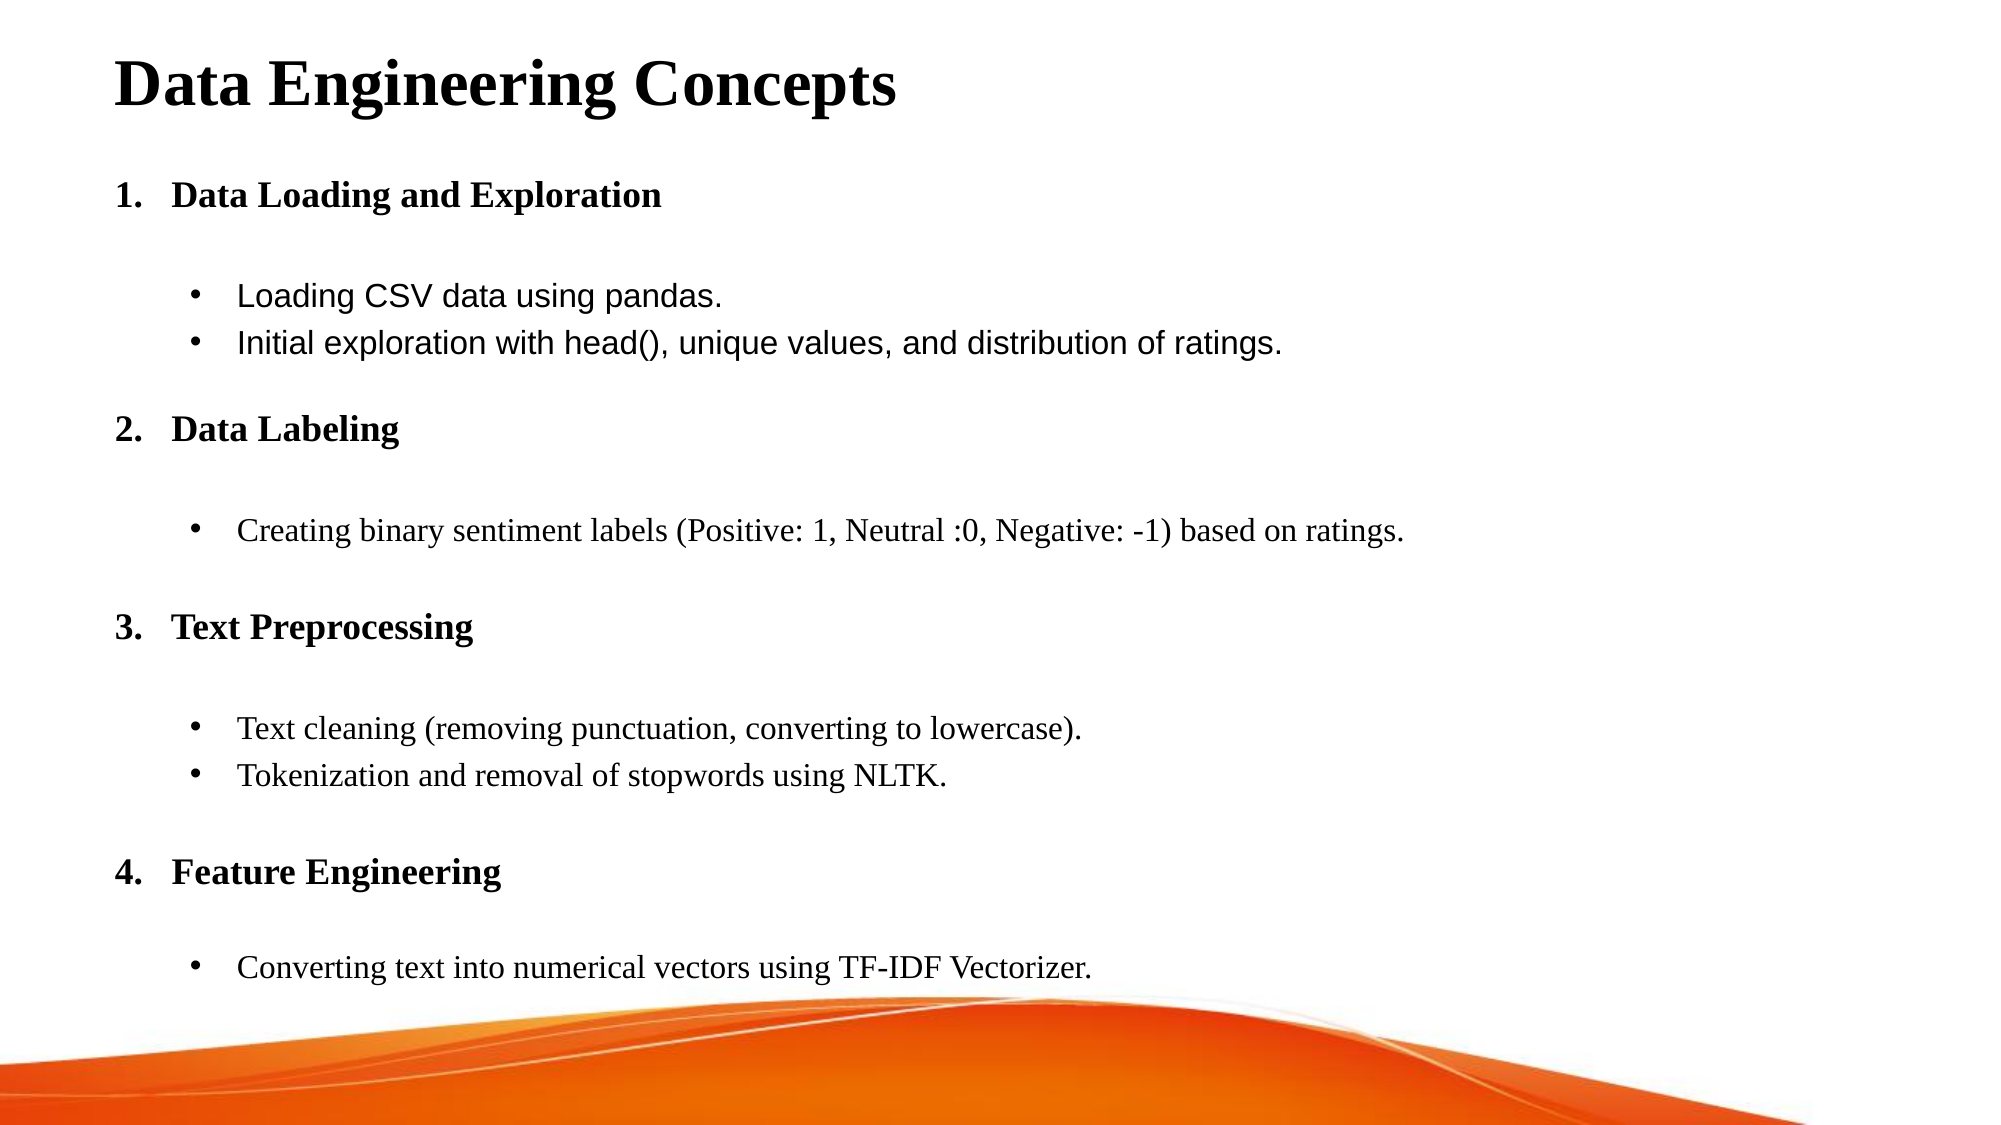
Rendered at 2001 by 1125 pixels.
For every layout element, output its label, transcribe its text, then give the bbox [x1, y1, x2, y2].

list Data Loading and Exploration Loading CSV data using pandas. Initial exploration with head(), unique values, and distribution of ratings. Data Labeling Creating binary sentiment labels (Positive: 1, Neutral :0, Negative: -1) based on ratings. 3. Text Preprocessing Text cleaning (removing punctuation, converting to lowercase). Tokenization and removal of stopwords using NLTK. 4. Feature Engineering Converting text into numerical vectors using TF-IDF Vectorizer. [99, 162, 1900, 1067]
picture [0, 0, 2000, 1125]
title Data Engineering Concepts [99, 31, 1900, 127]
